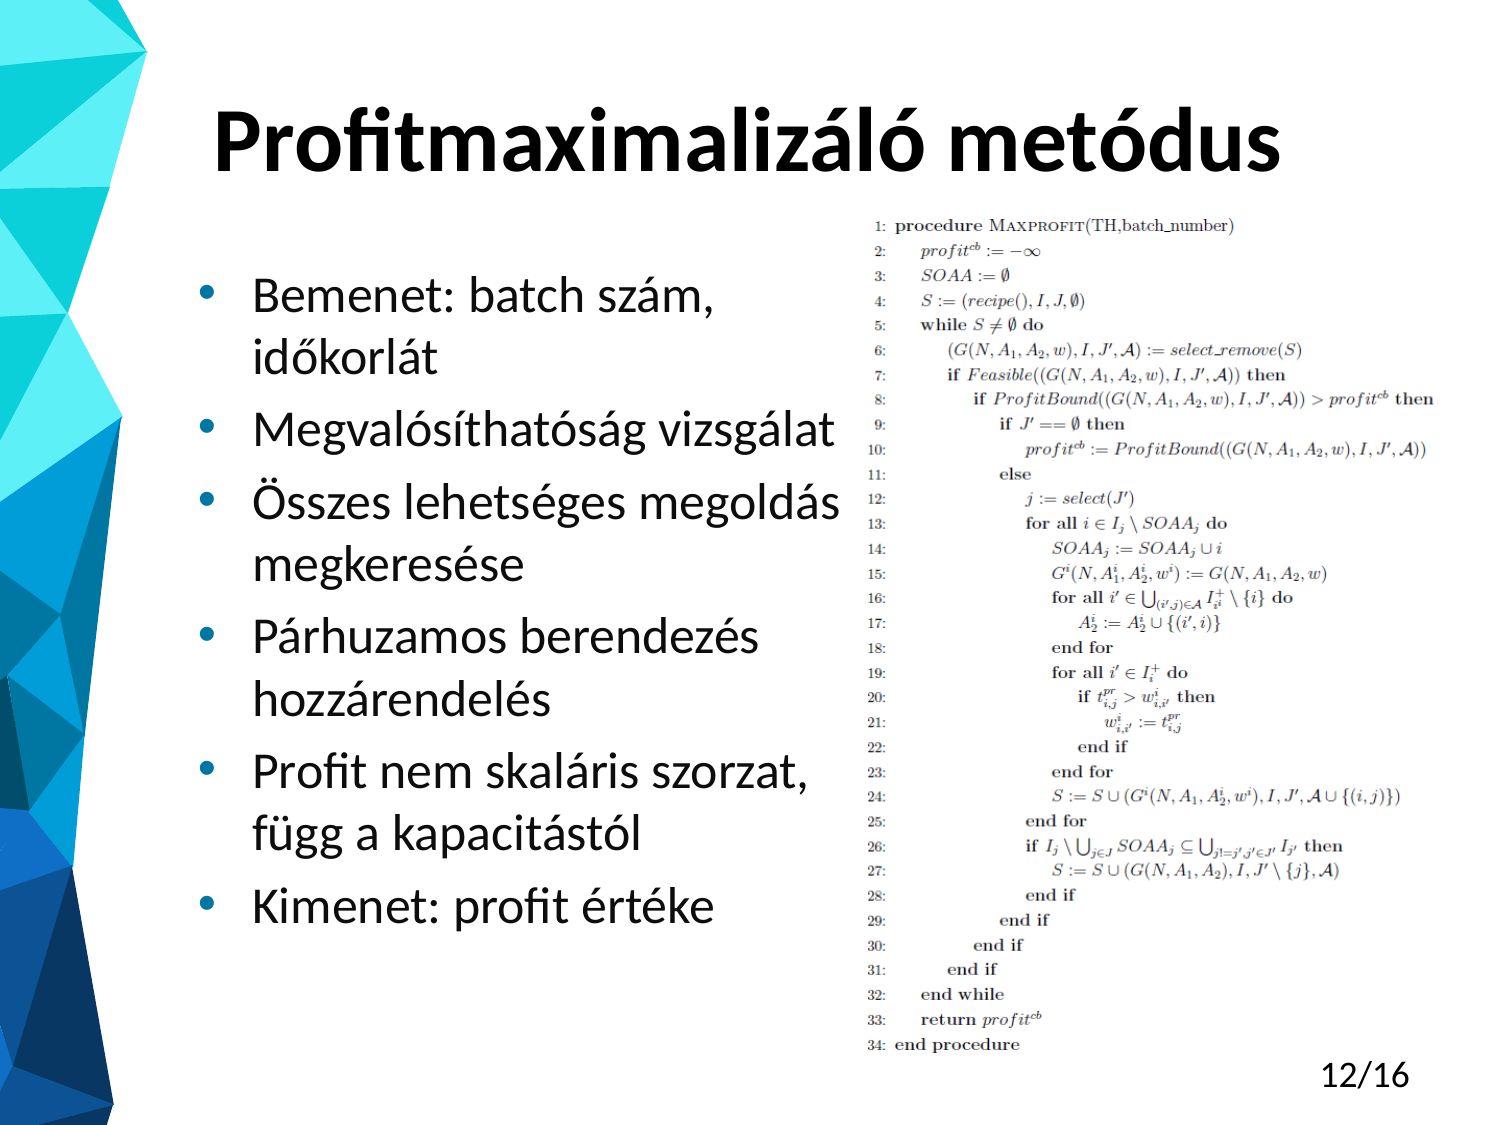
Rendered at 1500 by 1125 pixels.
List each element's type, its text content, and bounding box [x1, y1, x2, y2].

title Profitmaximalizáló metódus [198, 41, 1500, 229]
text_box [0, 488, 637, 637]
slide_number 12/16 [1074, 1065, 1425, 1103]
picture [867, 215, 1445, 1056]
list Bemenet: batch szám, időkorlát Megvalósíthatóság vizsgálat Összes lehetséges megoldás megkeresése Párhuzamos berendezés hozzárendelés Profit nem skaláris szorzat, függ a kapacitástól Kimenet: profit értéke [183, 252, 862, 952]
